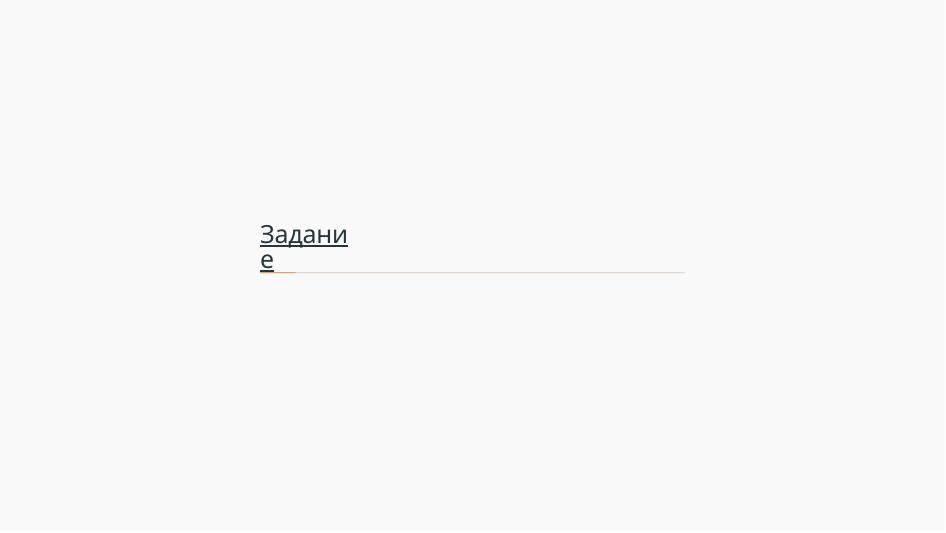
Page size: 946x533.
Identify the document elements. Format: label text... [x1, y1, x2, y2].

text_box Задание [258, 216, 361, 253]
